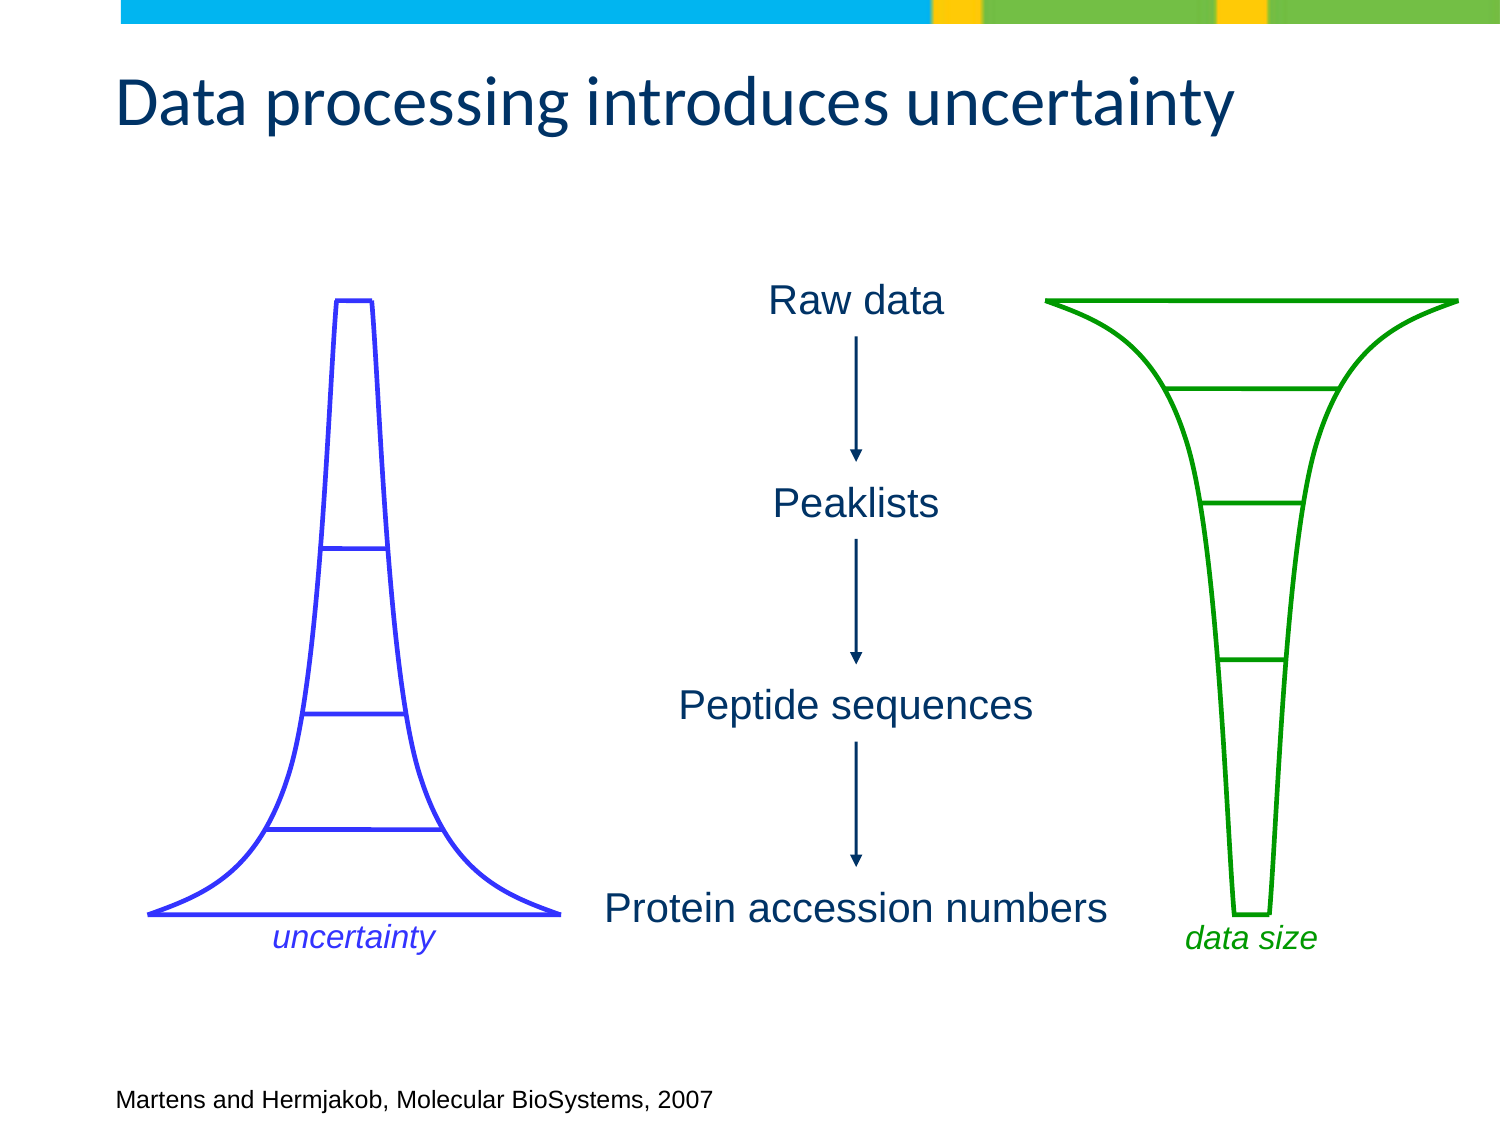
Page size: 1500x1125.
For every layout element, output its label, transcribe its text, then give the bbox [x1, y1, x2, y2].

text_box Peaklists [757, 467, 955, 534]
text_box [1044, 300, 1459, 916]
text_box [849, 538, 863, 665]
title Data processing introduces uncertainty [100, 46, 1448, 244]
text_box [849, 336, 863, 462]
text_box Protein accession numbers [589, 873, 1124, 939]
text_box [849, 741, 863, 868]
text_box Peptide sequences [663, 670, 1039, 736]
text_box uncertainty [257, 923, 451, 964]
picture [930, 0, 1500, 24]
text_box Raw data [753, 265, 960, 331]
text_box data size [1170, 923, 1334, 964]
text_box Martens and Hermjakob, Molecular BioSystems, 2007 [100, 1075, 730, 1121]
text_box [147, 300, 562, 916]
